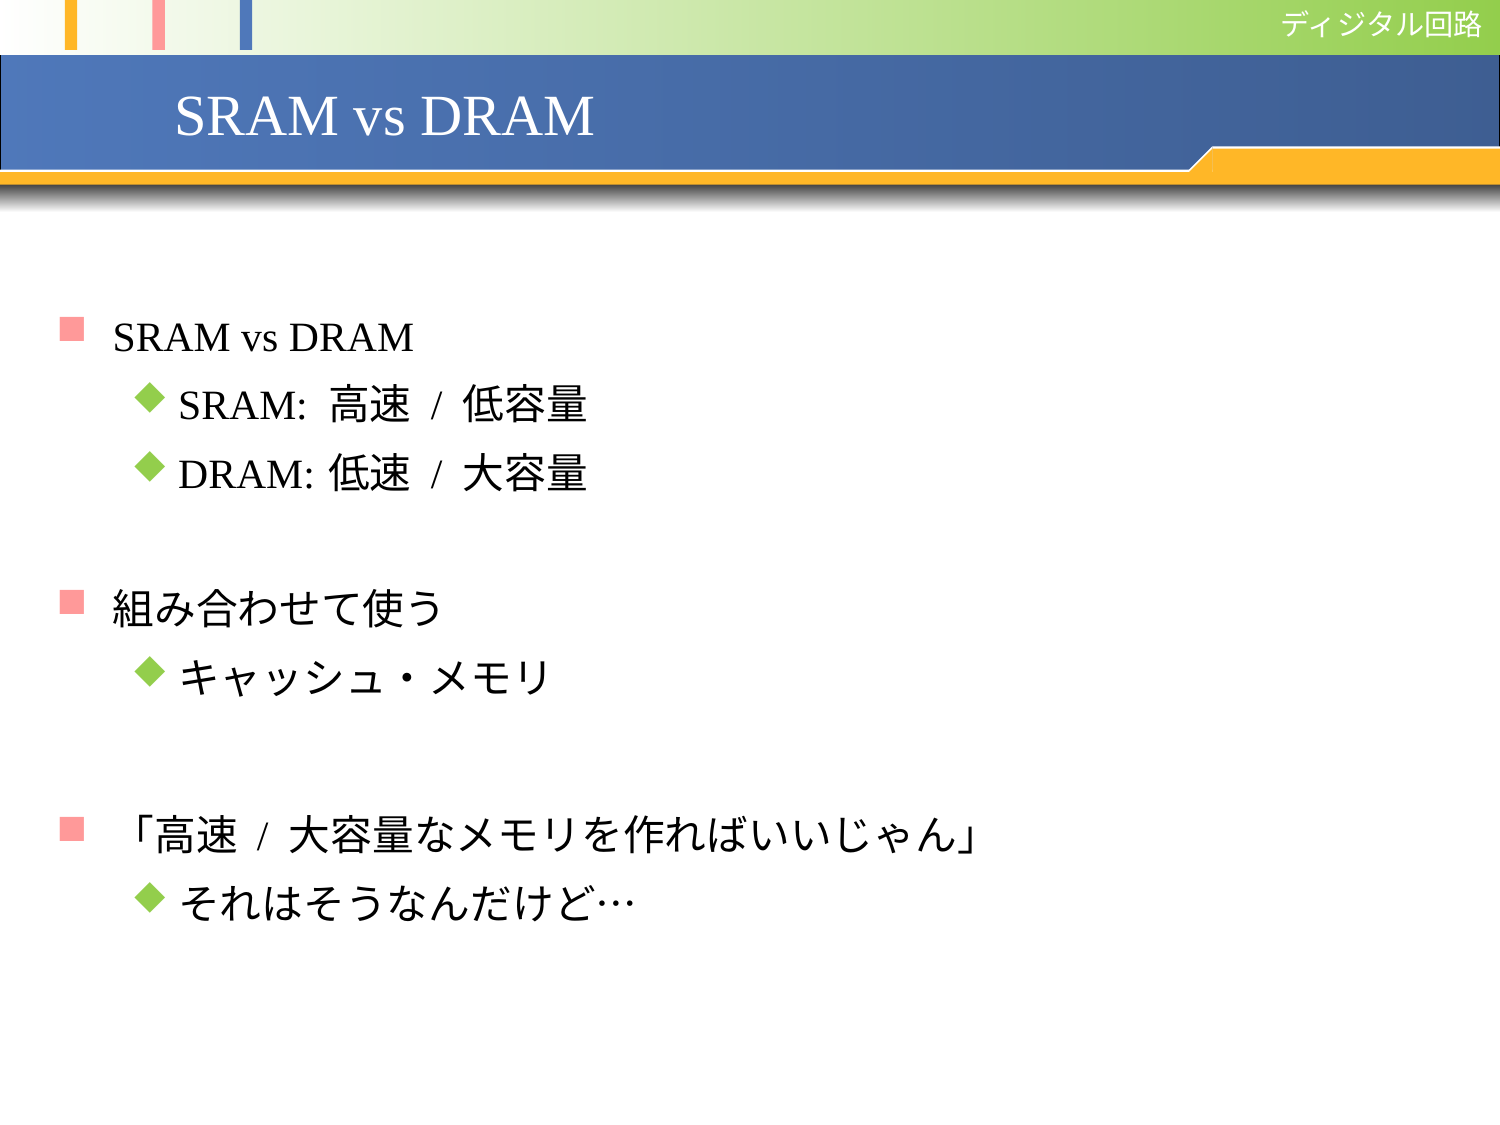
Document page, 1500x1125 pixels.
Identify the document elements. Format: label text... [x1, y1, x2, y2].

list SRAM vs DRAM SRAM: 高速 / 低容量 DRAM: 低速 / 大容量 組み合わせて使う キャッシュ・メモリ 「高速 / 大容量なメモリを作ればいいじゃん」 それはそうなんだけど… [40, 207, 1500, 1110]
title SRAM vs DRAM [159, 60, 1341, 165]
